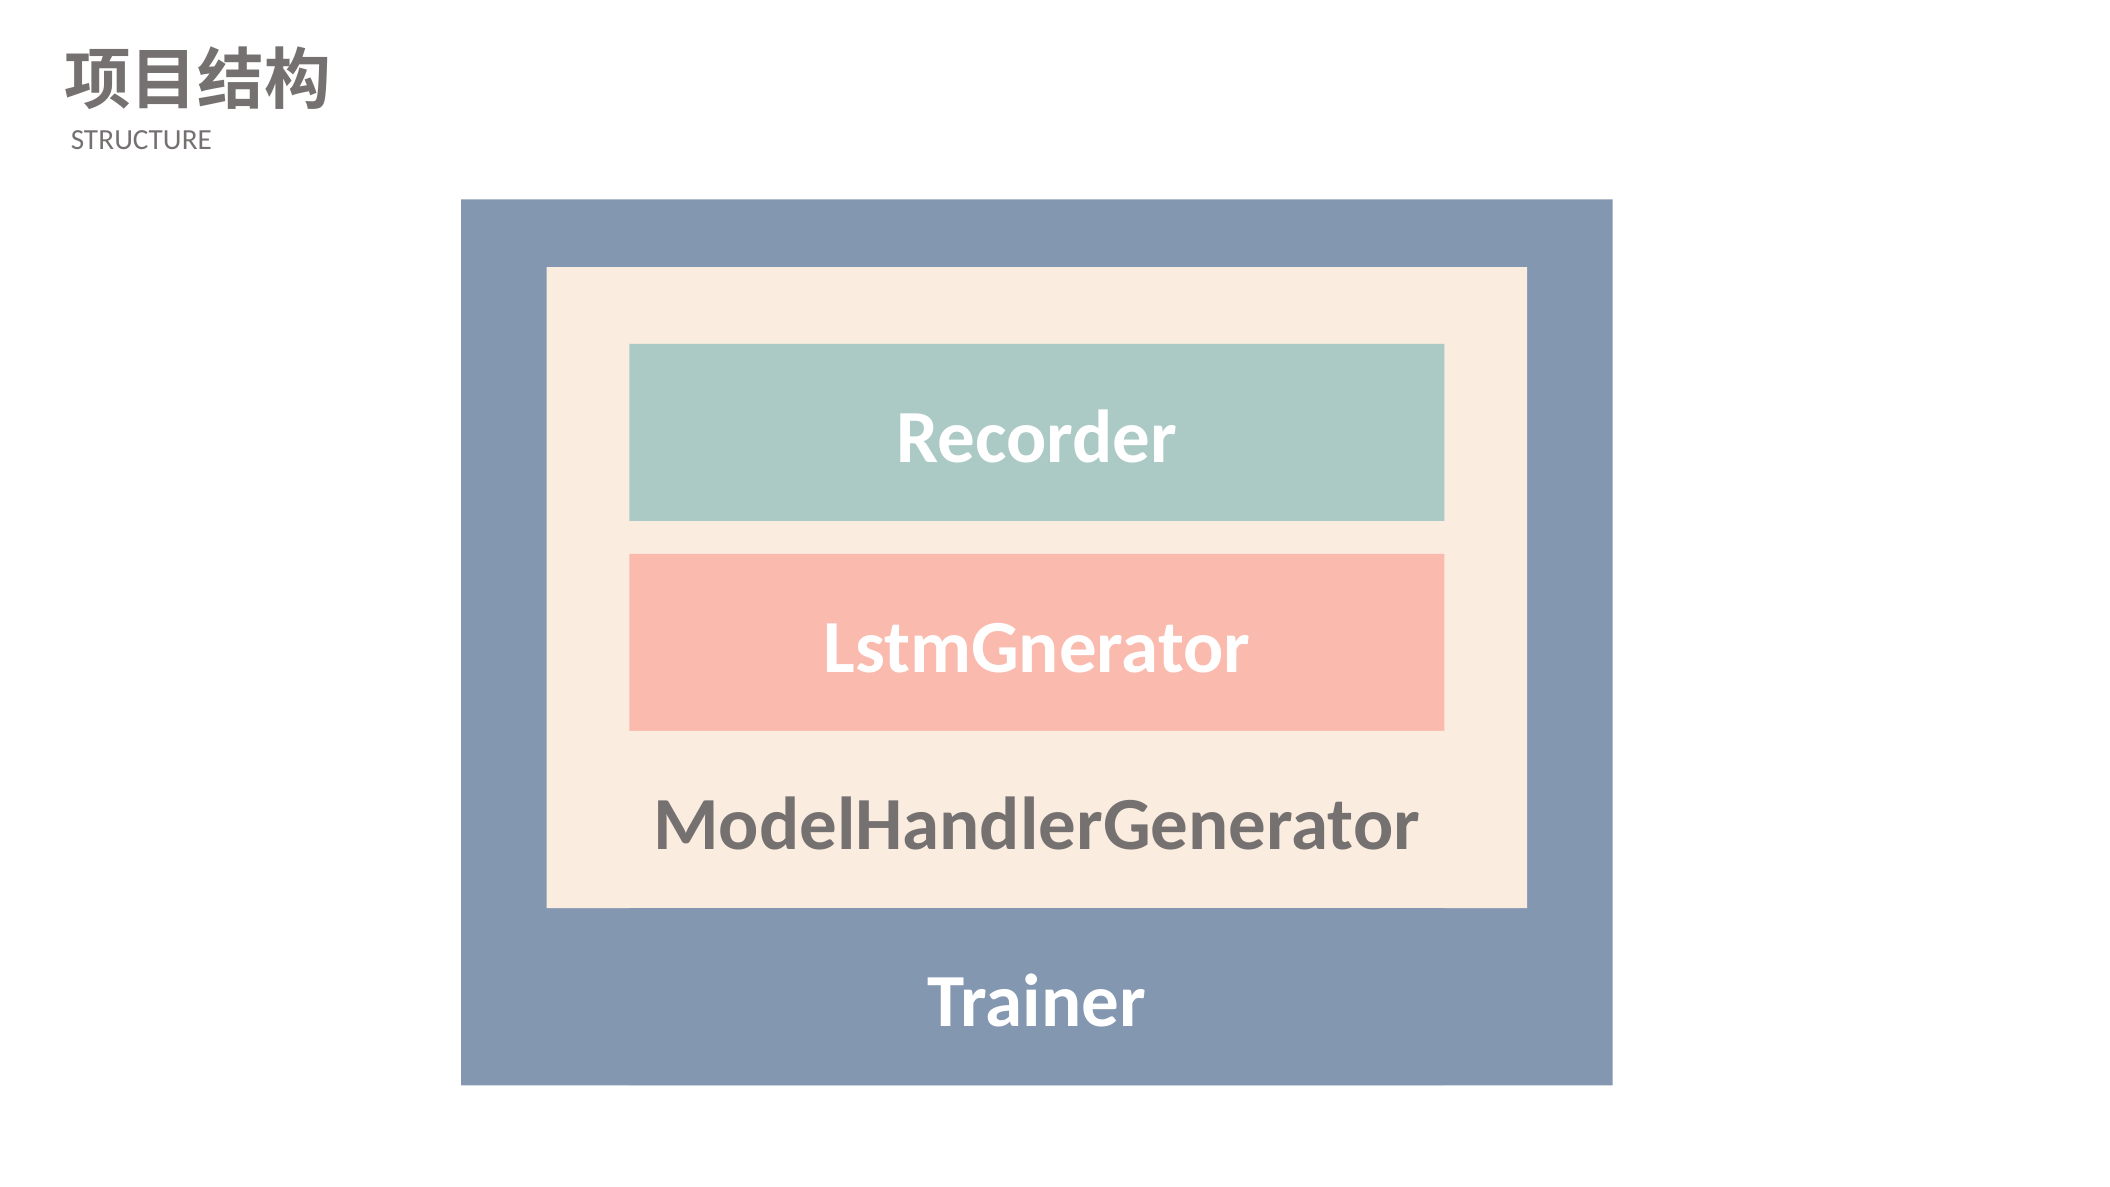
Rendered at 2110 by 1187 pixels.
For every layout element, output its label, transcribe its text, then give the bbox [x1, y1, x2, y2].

text_box STRUCTURE [64, 119, 525, 155]
text_box Trainer [628, 907, 1445, 1086]
text_box LstmGnerator [628, 553, 1445, 730]
text_box Recorder [628, 343, 1445, 522]
text_box [546, 266, 1528, 909]
text_box ModelHandlerGenerator [628, 730, 1445, 907]
text_box 项目结构 [64, 36, 713, 117]
text_box [460, 198, 1614, 1086]
